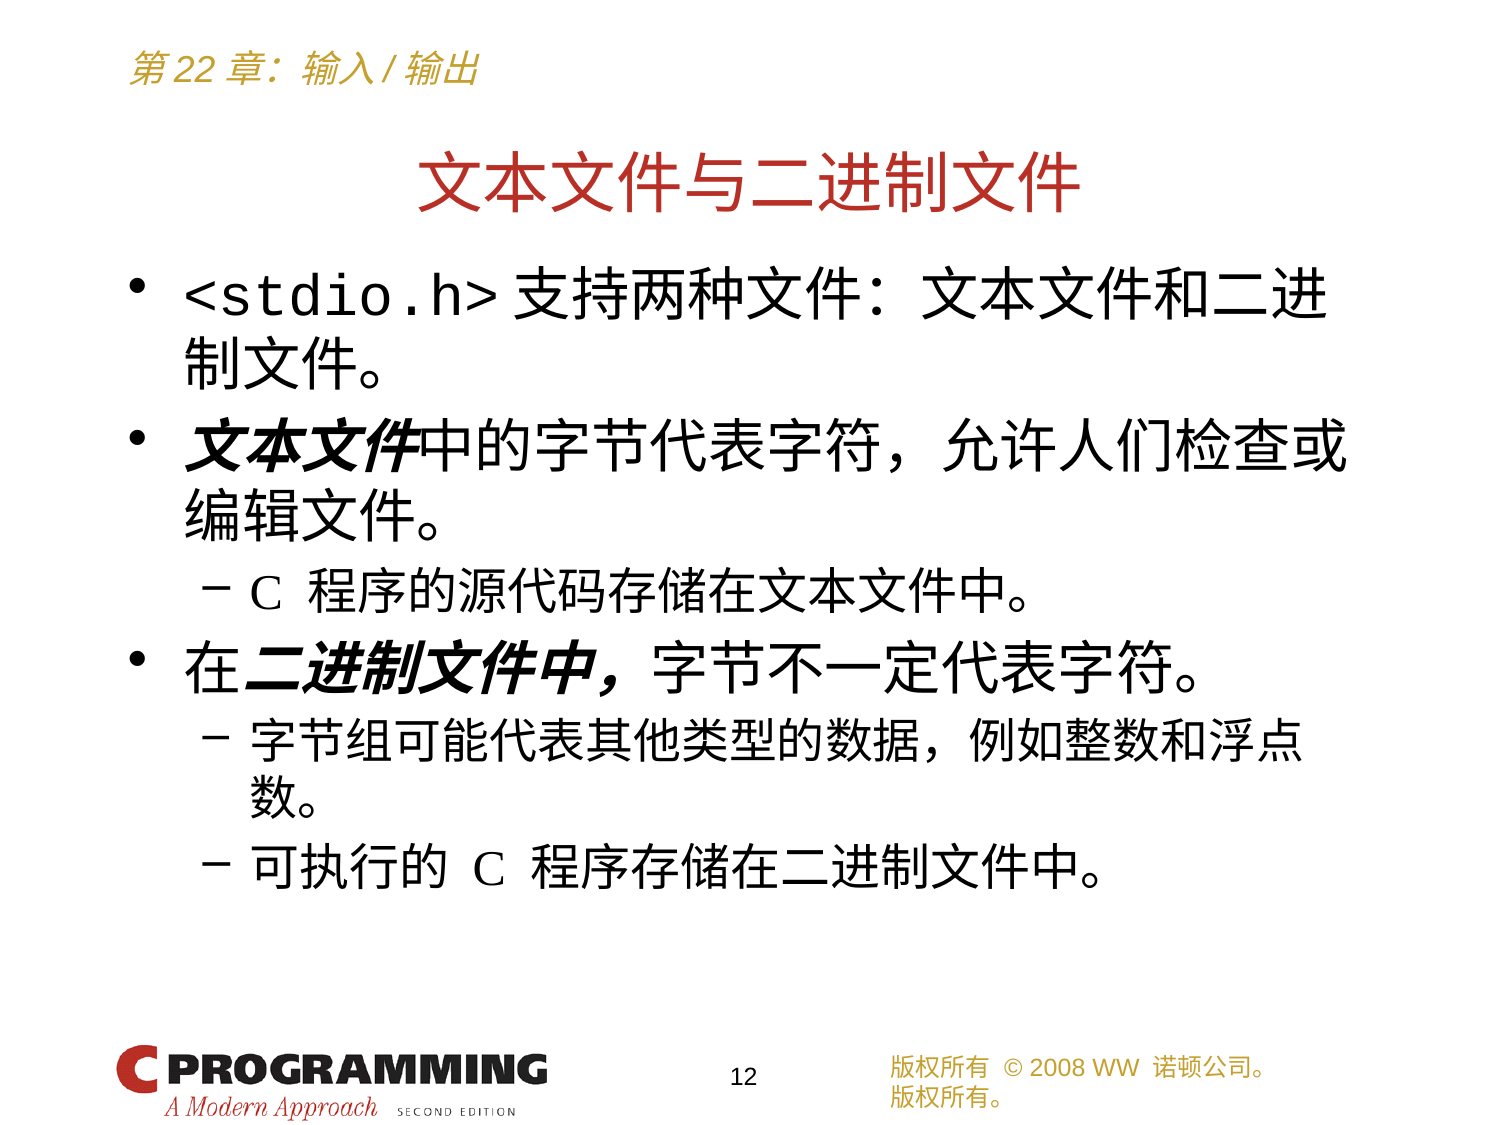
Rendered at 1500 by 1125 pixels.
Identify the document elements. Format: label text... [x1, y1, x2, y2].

title 文本文件与二进制文件 [112, 125, 1388, 238]
slide_number 12 [687, 1049, 801, 1101]
list <stdio.h>支持两种文件：文本文件和二进制文件。 文本文件中的字节代表字符，允许人们检查或编辑文件。 C 程序的源代码存储在文本文件中。 在二进制文件中，字节不一定代表字符。 字节组可能代表其他类型的数据，例如整数和浮点数。 可执行的 C 程序存储在二进制文件中。 [112, 249, 1388, 1038]
footer 版权所有 © 2008 WW 诺顿公司。 版权所有。 [874, 1043, 1388, 1119]
picture [112, 1041, 550, 1123]
